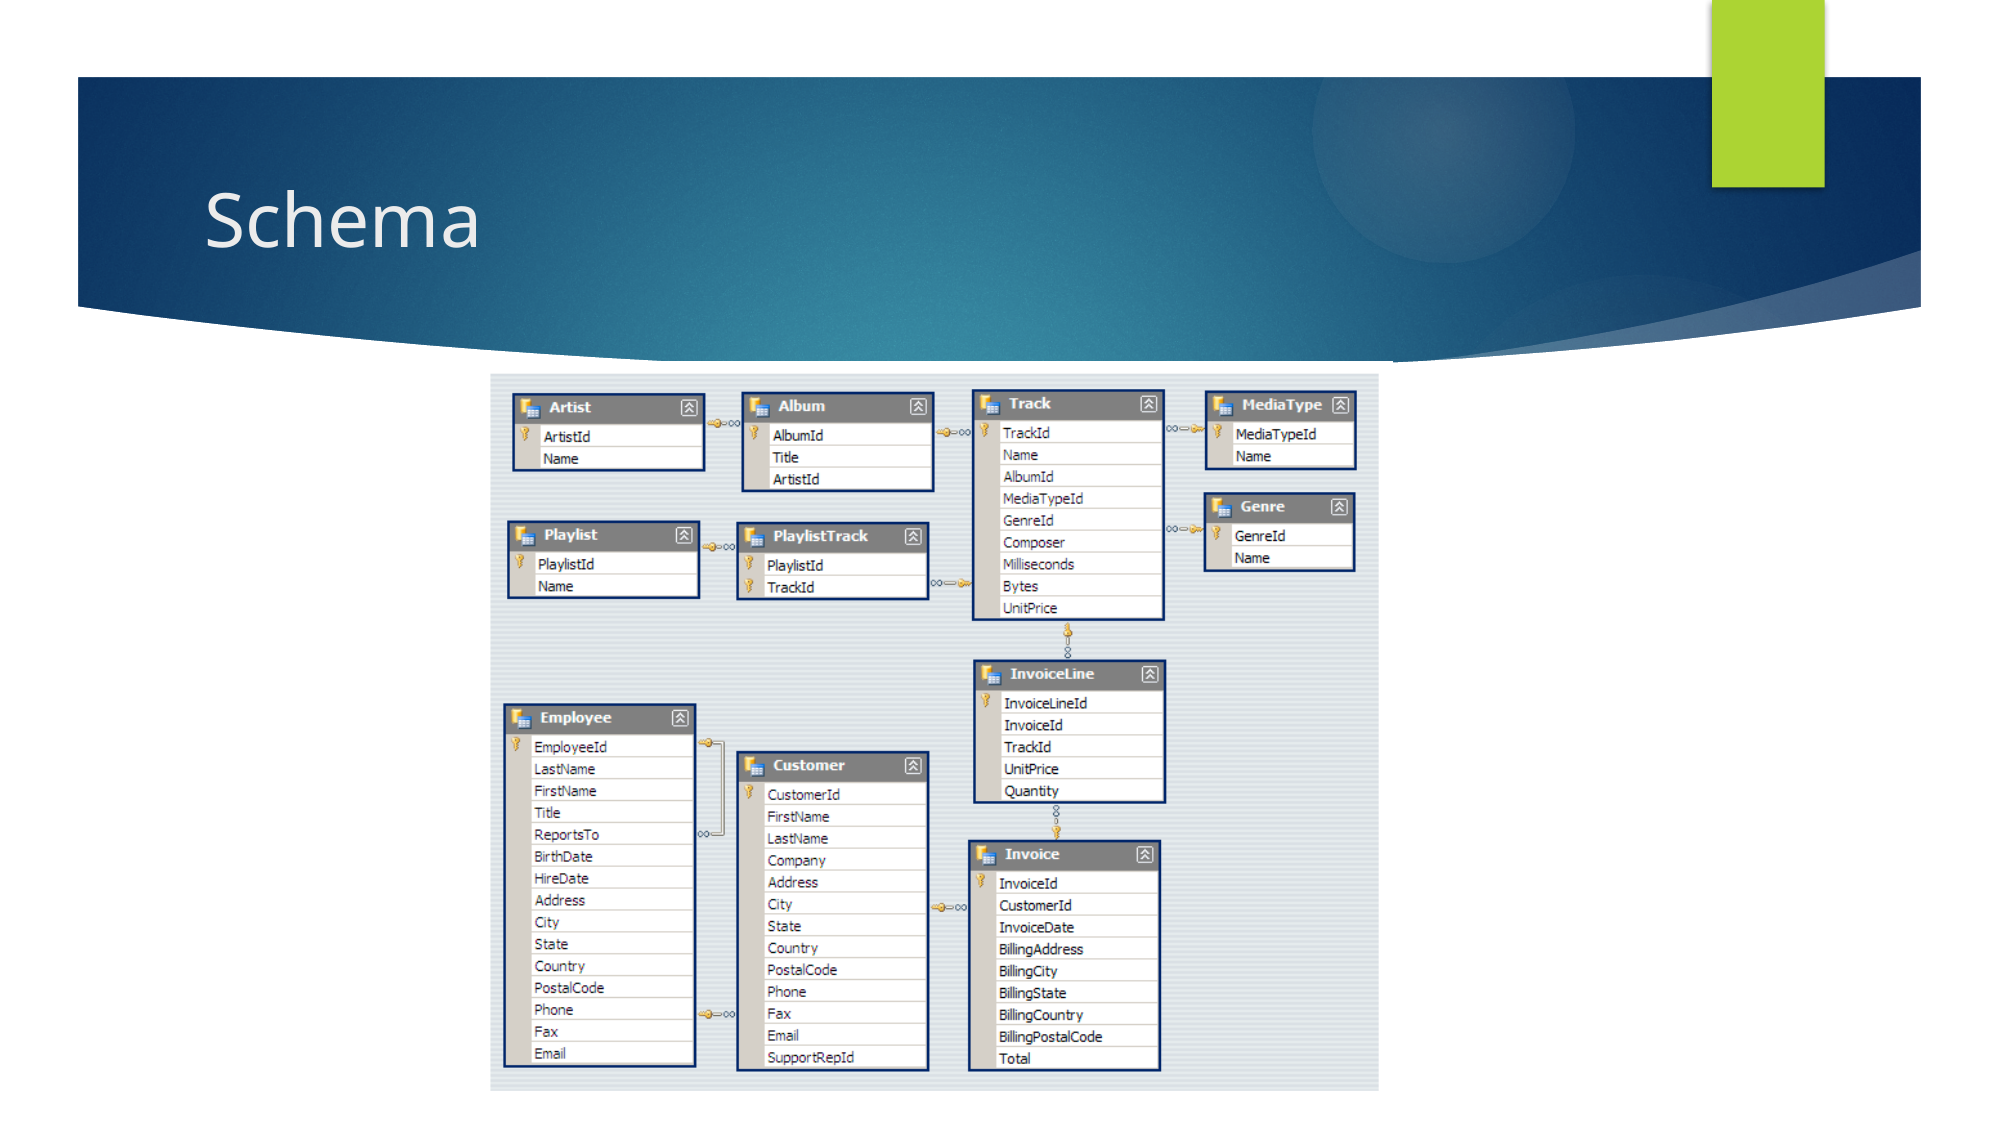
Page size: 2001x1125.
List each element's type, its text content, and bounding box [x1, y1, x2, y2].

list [479, 361, 1394, 1100]
title Schema [189, 159, 1627, 276]
